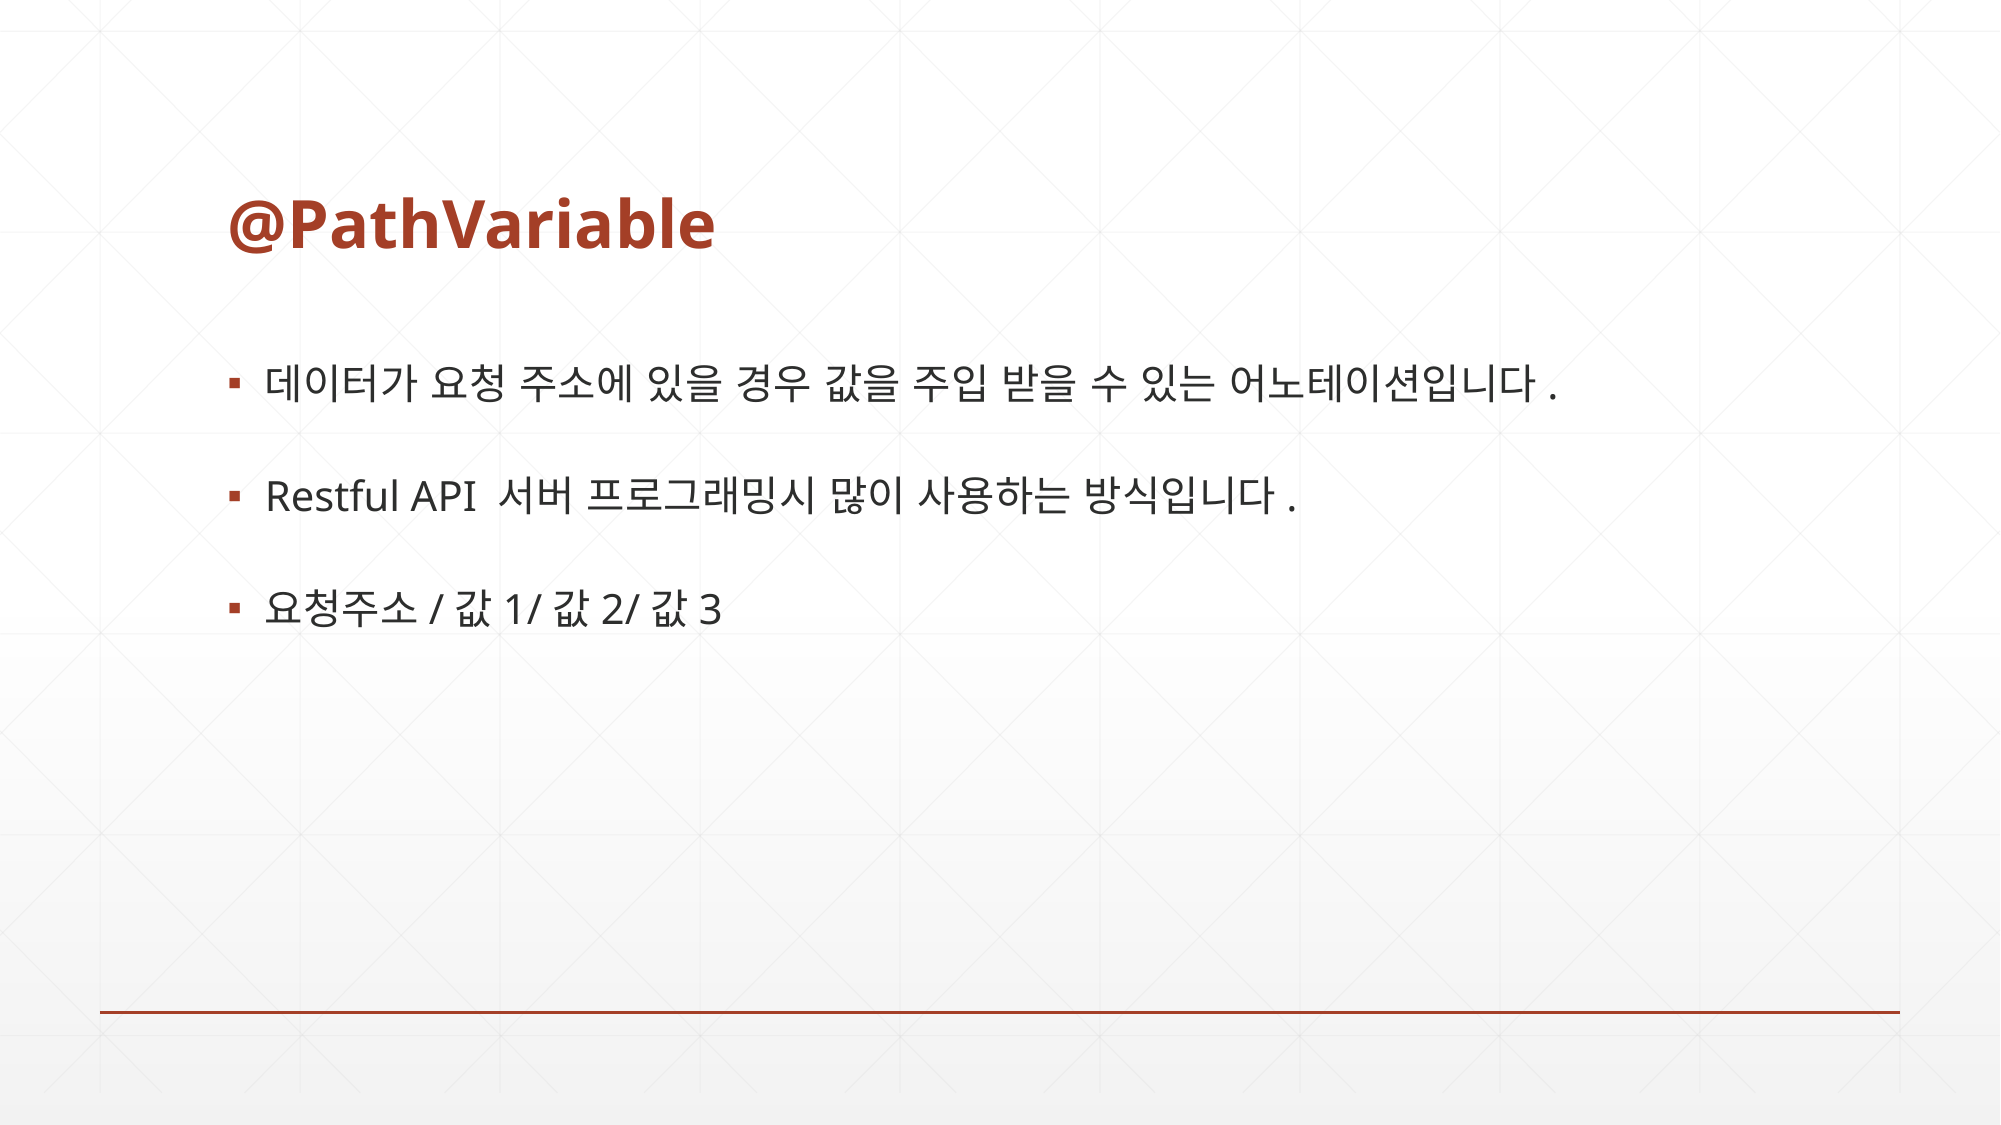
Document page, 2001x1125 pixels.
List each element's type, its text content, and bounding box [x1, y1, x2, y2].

title @PathVariable [212, 82, 1788, 271]
list 데이터가 요청 주소에 있을 경우 값을 주입 받을 수 있는 어노테이션입니다. Restful API 서버 프로그래밍시 많이 사용하는 방식입니다. 요청주소/값1/값2/값3 [212, 324, 1788, 950]
